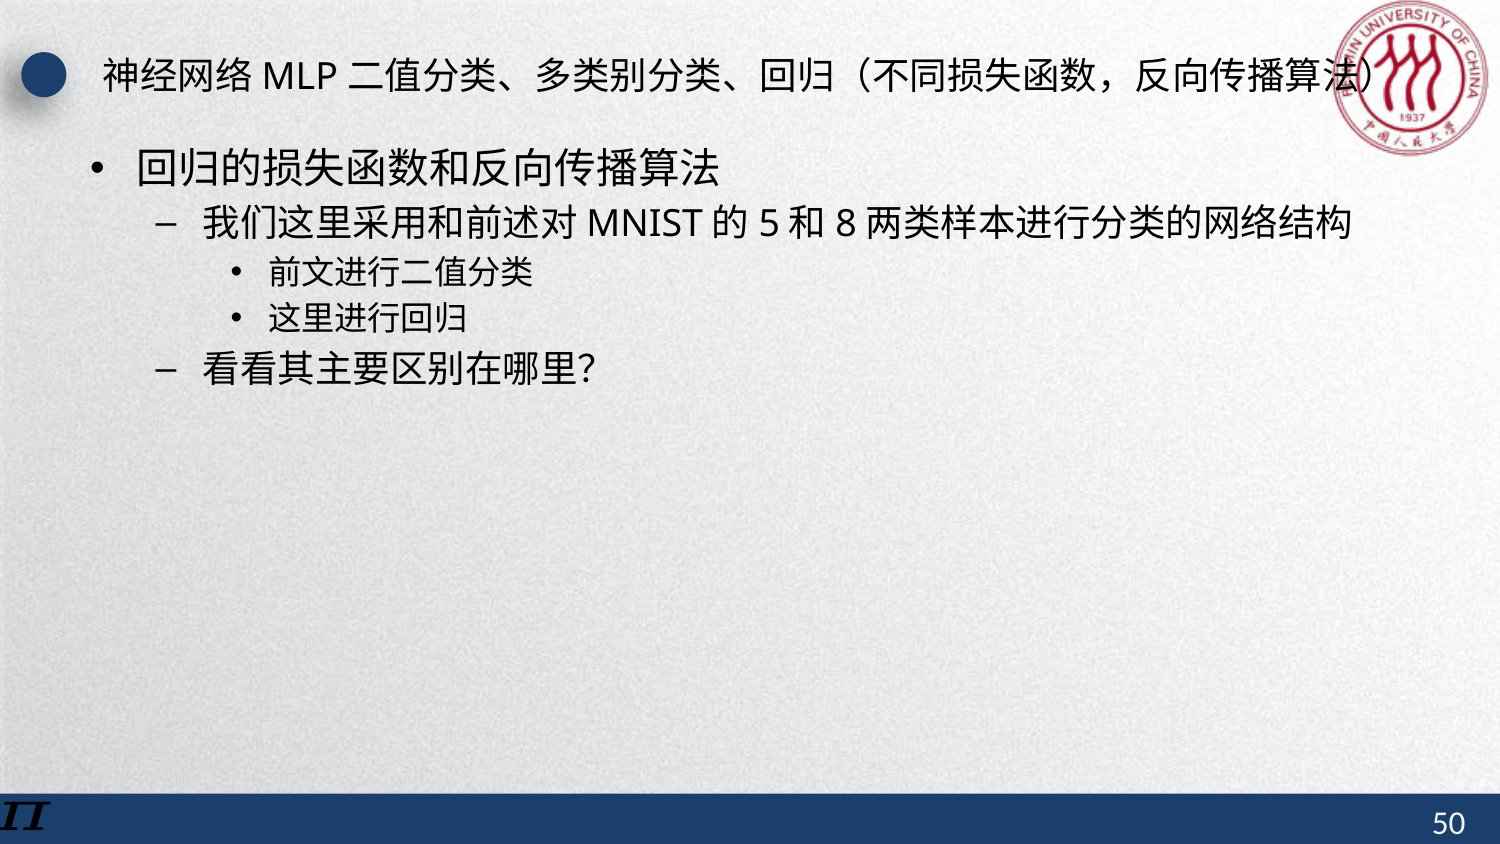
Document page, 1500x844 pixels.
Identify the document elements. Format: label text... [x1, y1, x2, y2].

picture [0, 0, 1500, 793]
title 神经网络MLP二值分类、多类别分类、回归（不同损失函数，反向传播算法） [75, 33, 1425, 116]
list 回归的损失函数和反向传播算法 我们这里采用和前述对MNIST的5和8两类样本进行分类的网络结构 前文进行二值分类 这里进行回归 看看其主要区别在哪里？ [75, 134, 1425, 781]
